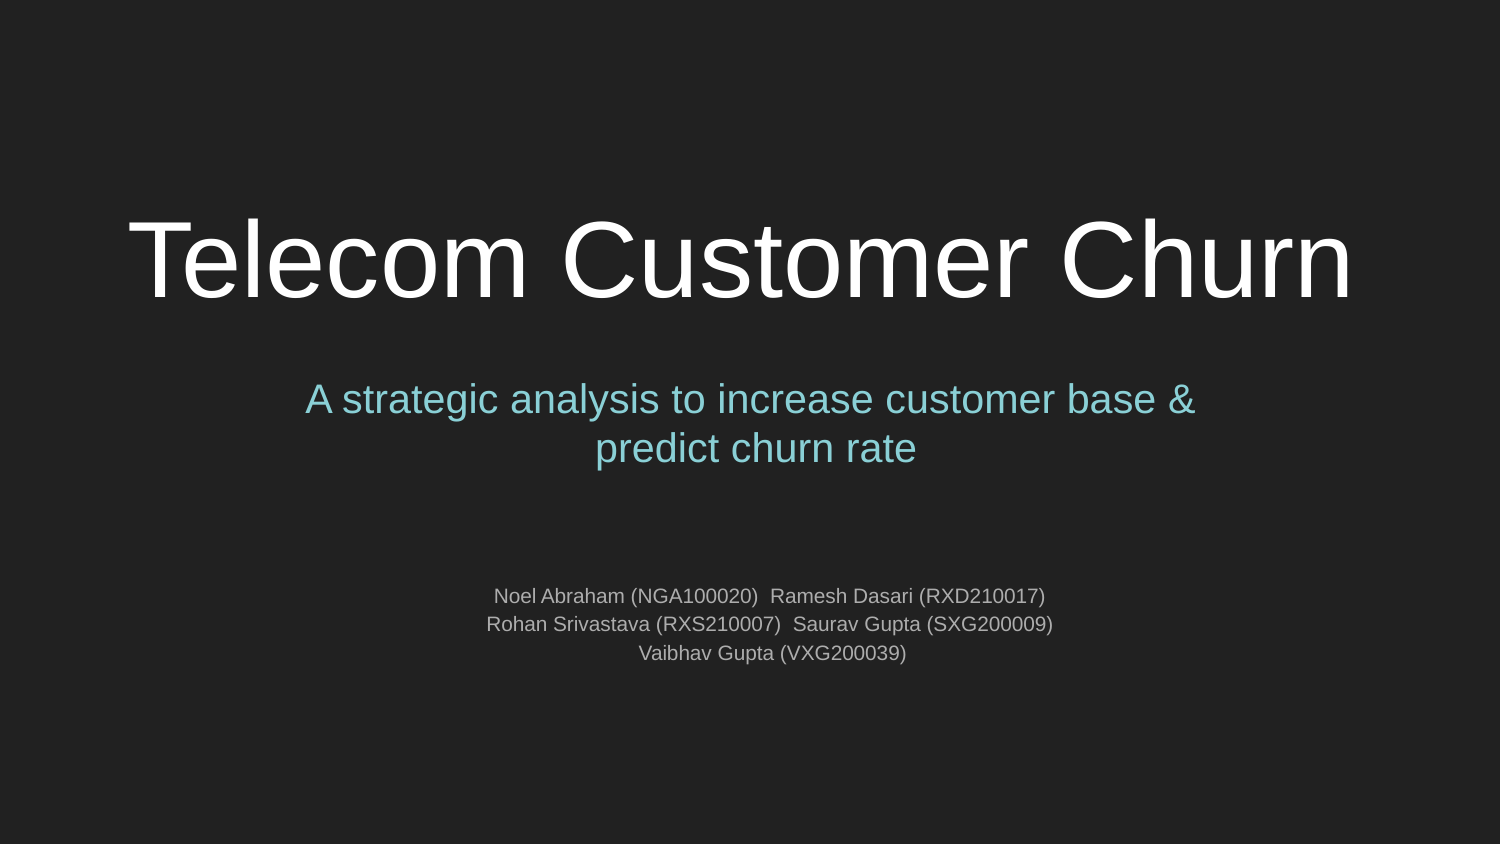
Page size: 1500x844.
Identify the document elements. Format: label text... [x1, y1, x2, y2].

text_box Noel Abraham (NGA100020) Ramesh Dasari (RXD210017) Rohan Srivastava (RXS210007) Saurav Gupta (SXG200009) Vaibhav Gupta (VXG200039) [331, 563, 1214, 806]
title Telecom Customer Churn [57, 140, 1456, 335]
subtitle A strategic analysis to increase customer base & predict churn rate [57, 356, 1456, 487]
